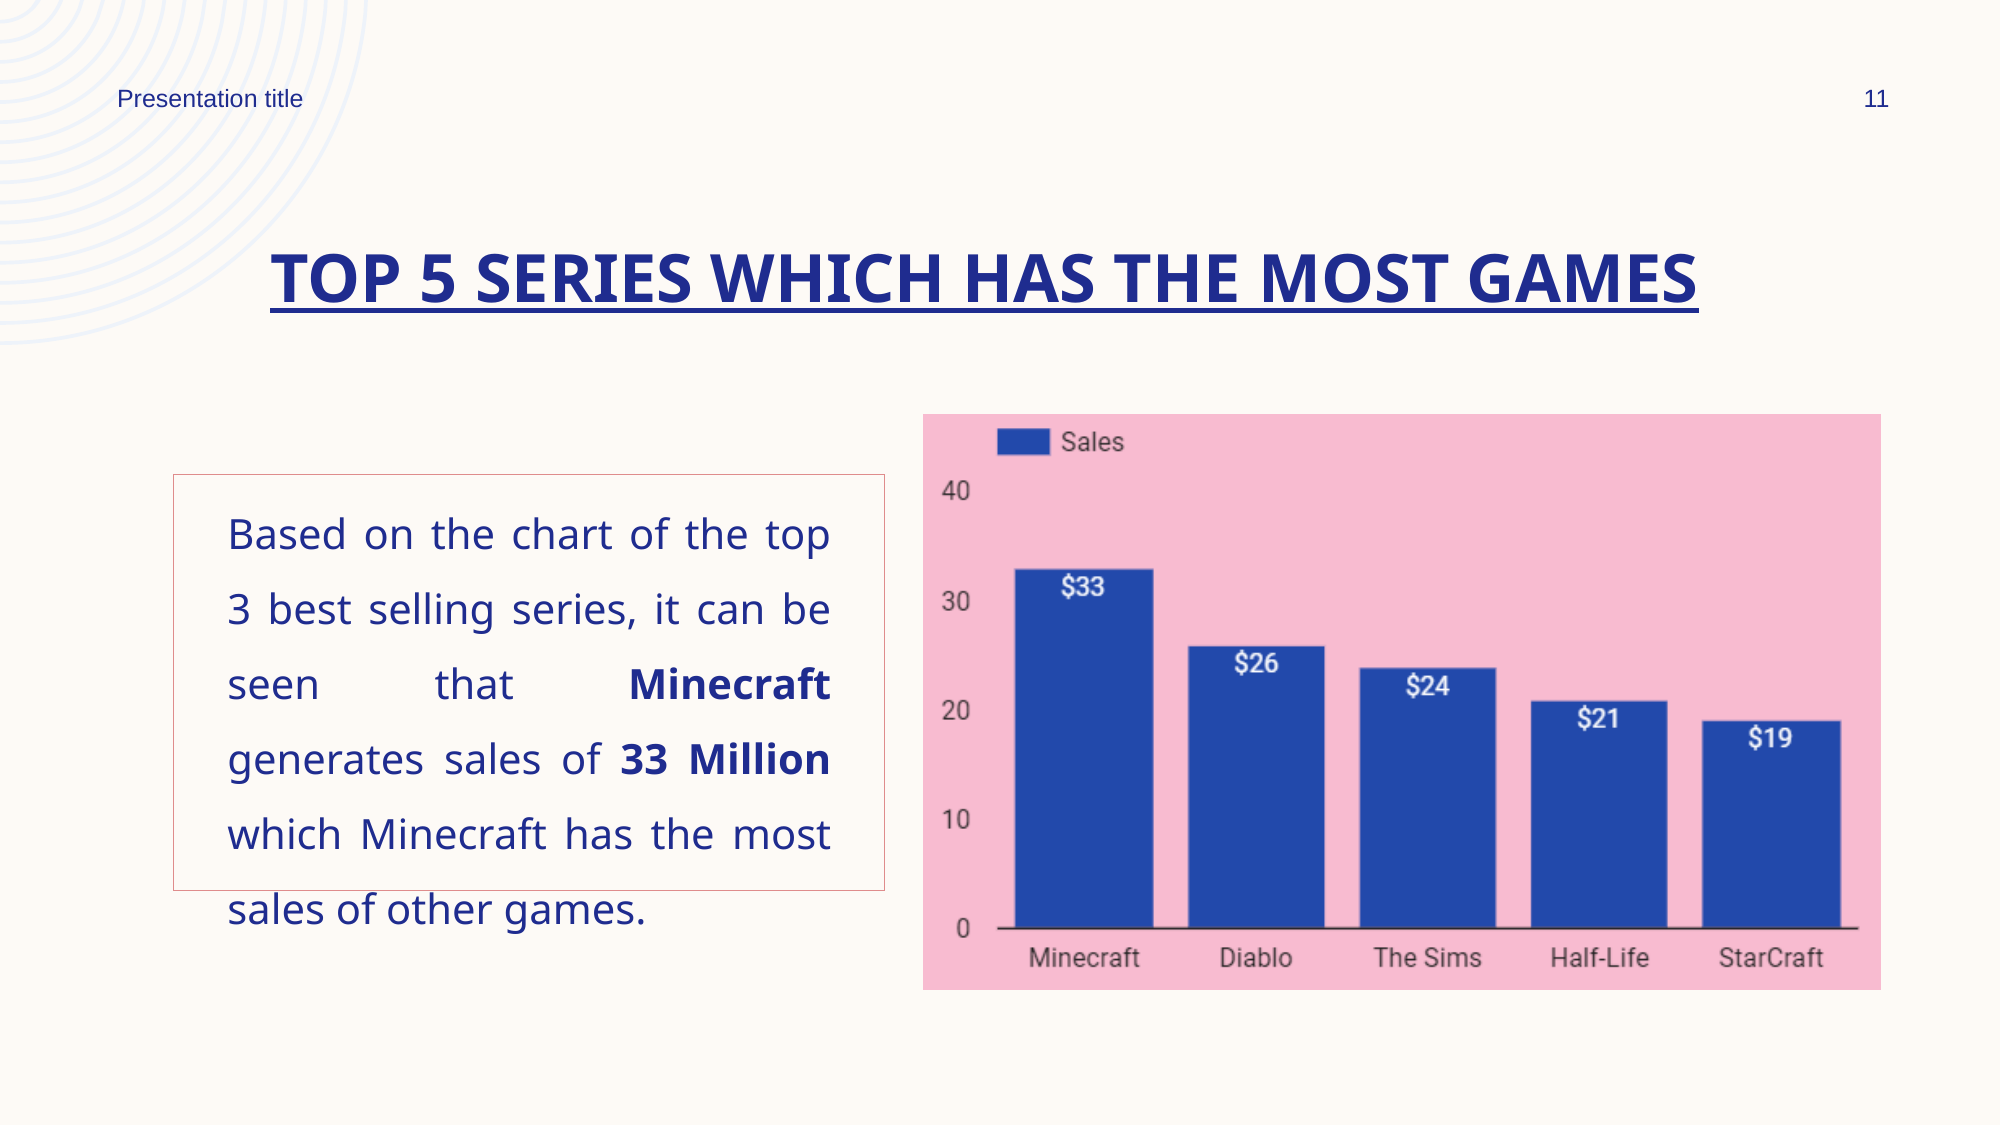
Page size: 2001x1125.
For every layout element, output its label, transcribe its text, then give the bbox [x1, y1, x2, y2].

footer Presentation title [101, 75, 627, 120]
picture [923, 414, 1881, 990]
slide_number 11 [1795, 75, 1958, 120]
text_box [173, 474, 885, 891]
title Top 5 Series Which Has The Most Games [19, 206, 1875, 333]
